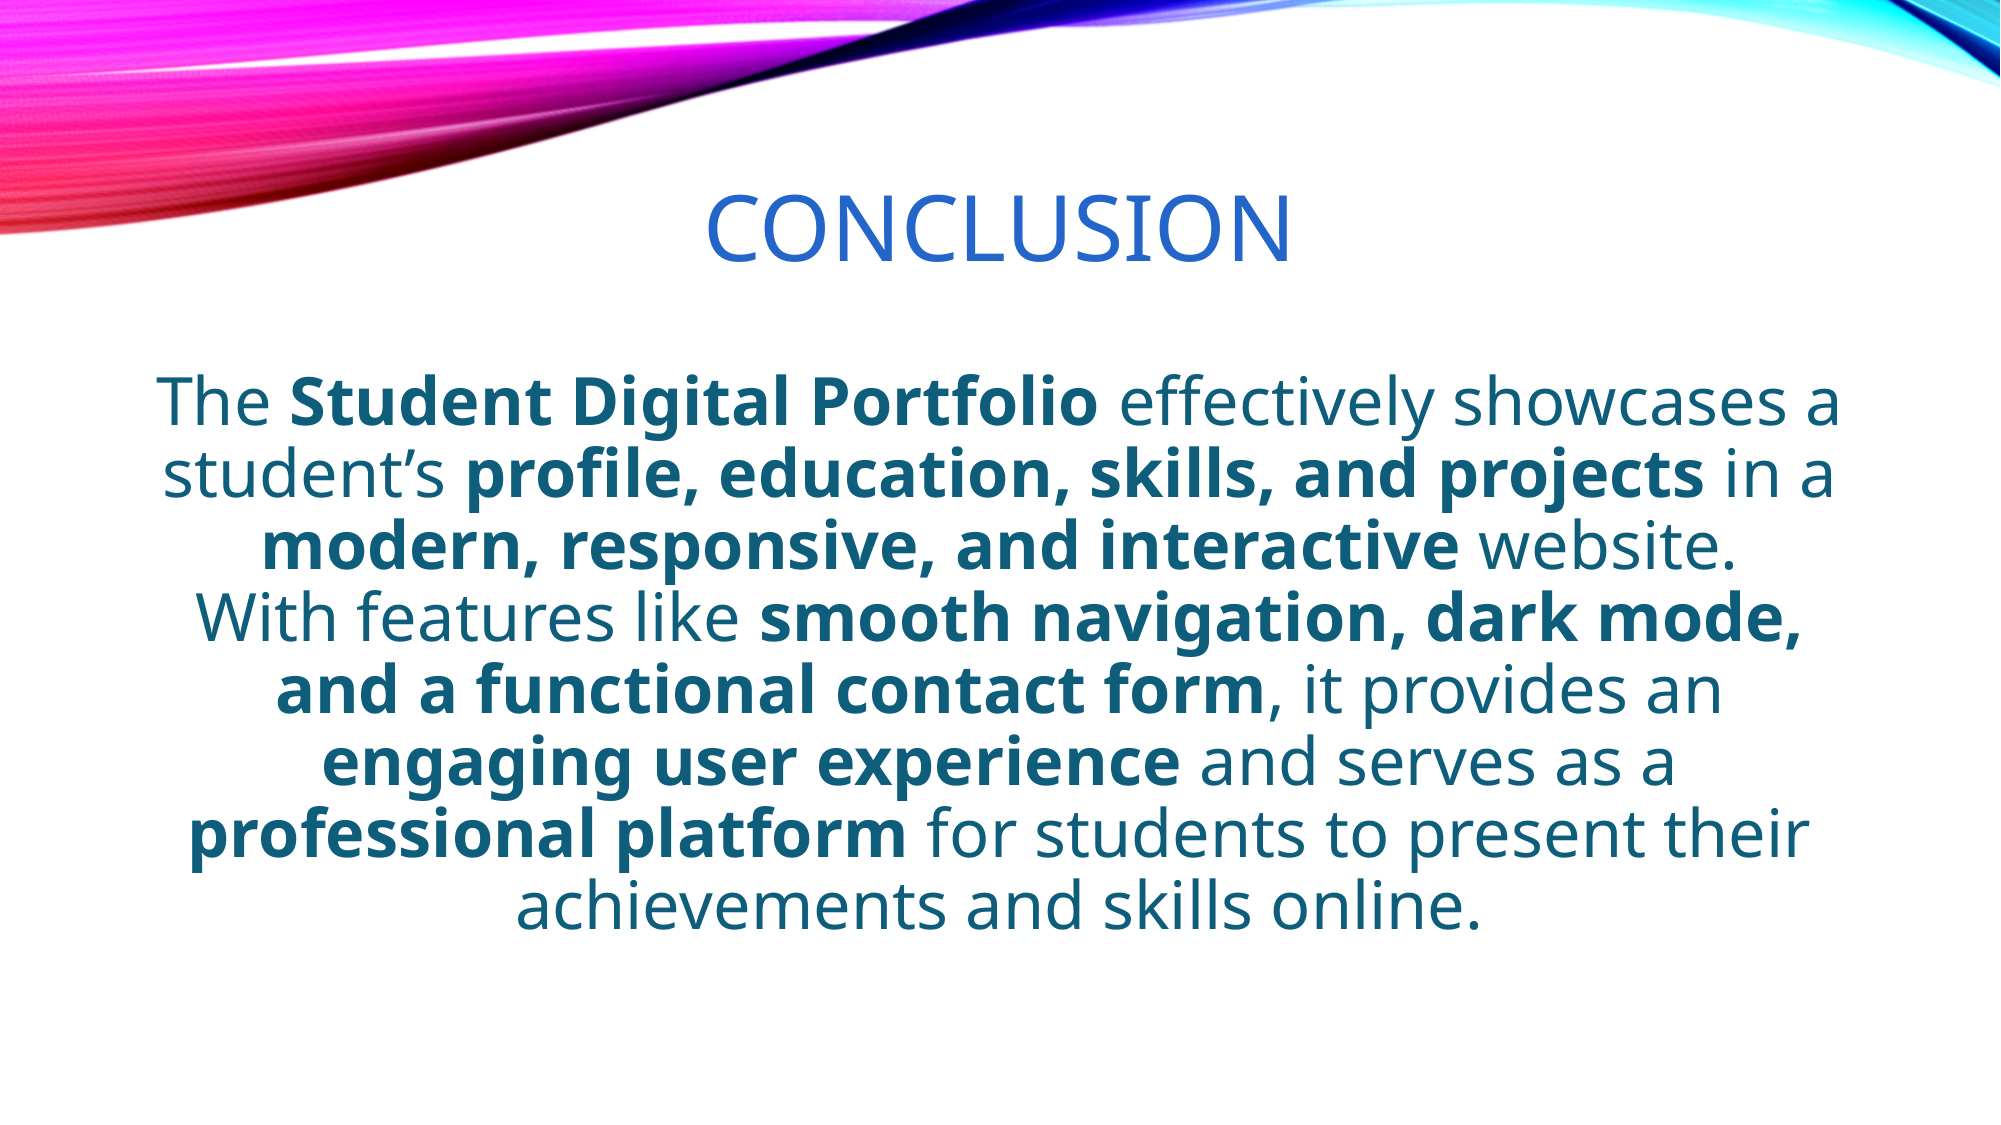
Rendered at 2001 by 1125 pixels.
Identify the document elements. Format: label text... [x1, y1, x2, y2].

picture [1910, 0, 2000, 45]
picture [0, 0, 2000, 237]
list The Student Digital Portfolio effectively showcases a student’s profile, education, skills, and projects in a modern, responsive, and interactive website. With features like smooth navigation, dark mode, and a functional contact form, it provides an engaging user experience and serves as a professional platform for students to present their achievements and skills online. [112, 360, 1888, 1021]
picture [1890, 0, 2000, 75]
title CONCLUSION [112, 125, 1888, 338]
